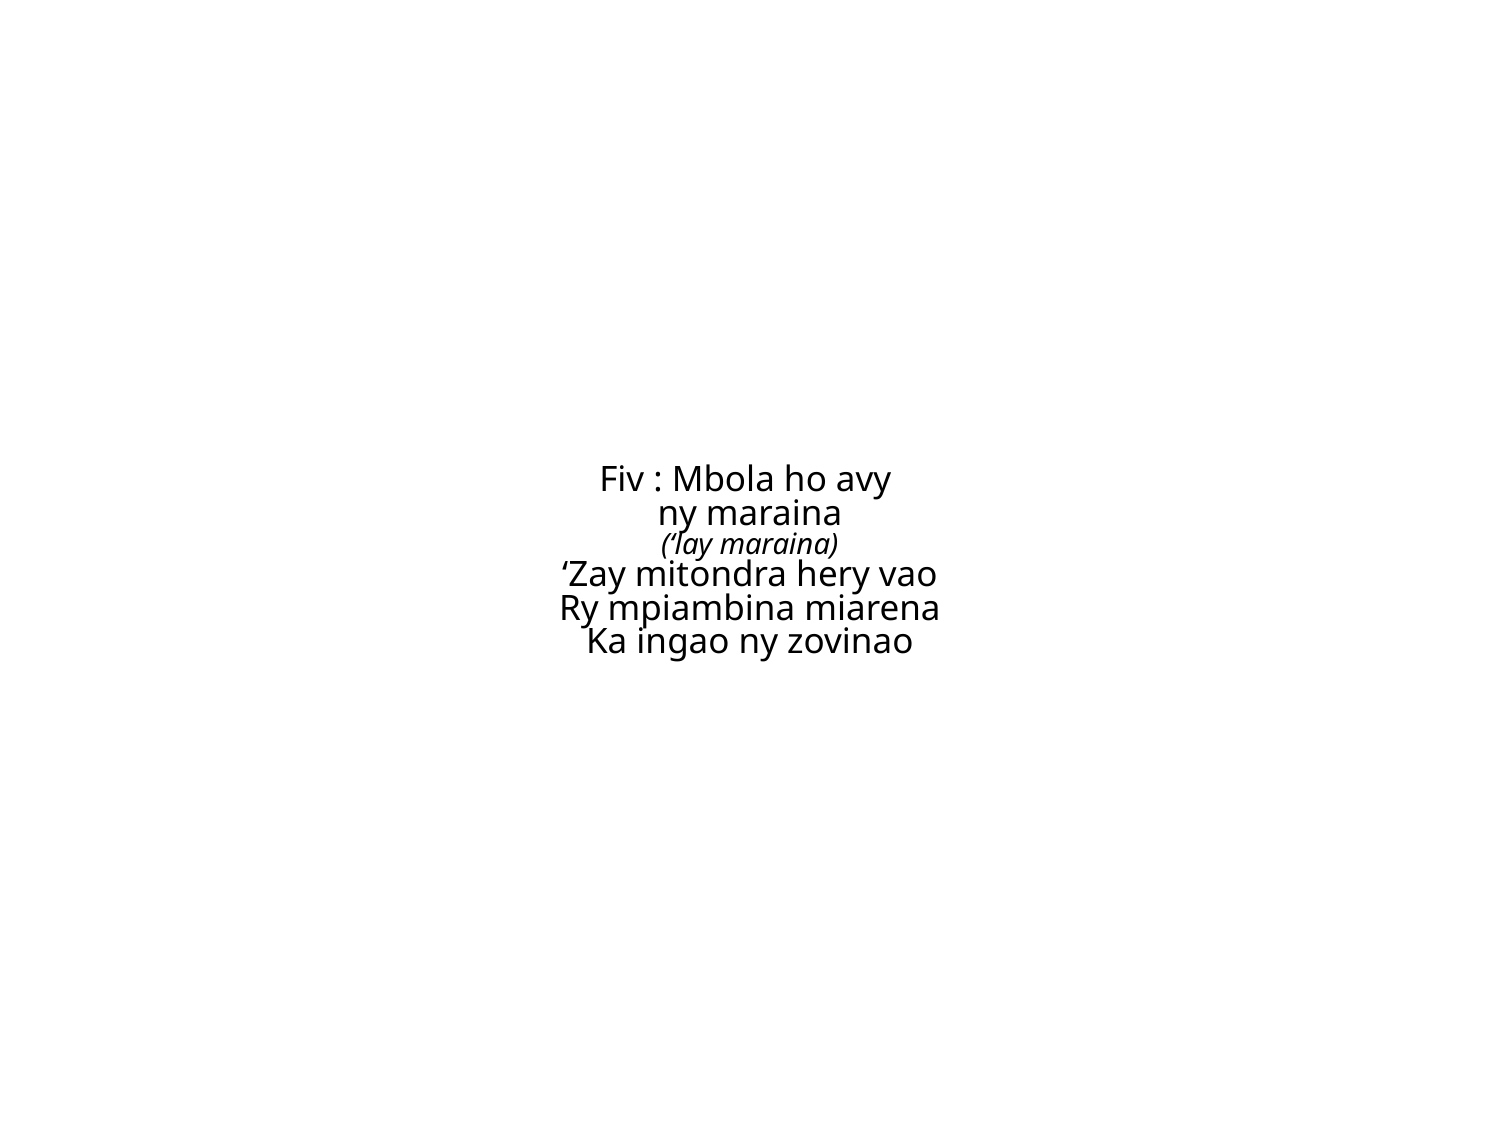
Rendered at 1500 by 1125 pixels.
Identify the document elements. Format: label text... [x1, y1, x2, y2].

title Fiv : Mbola ho avy ny maraina (‘lay maraina) ‘Zay mitondra hery vao Ry mpiambina miarena Ka ingao ny zovinao [26, 453, 1474, 672]
